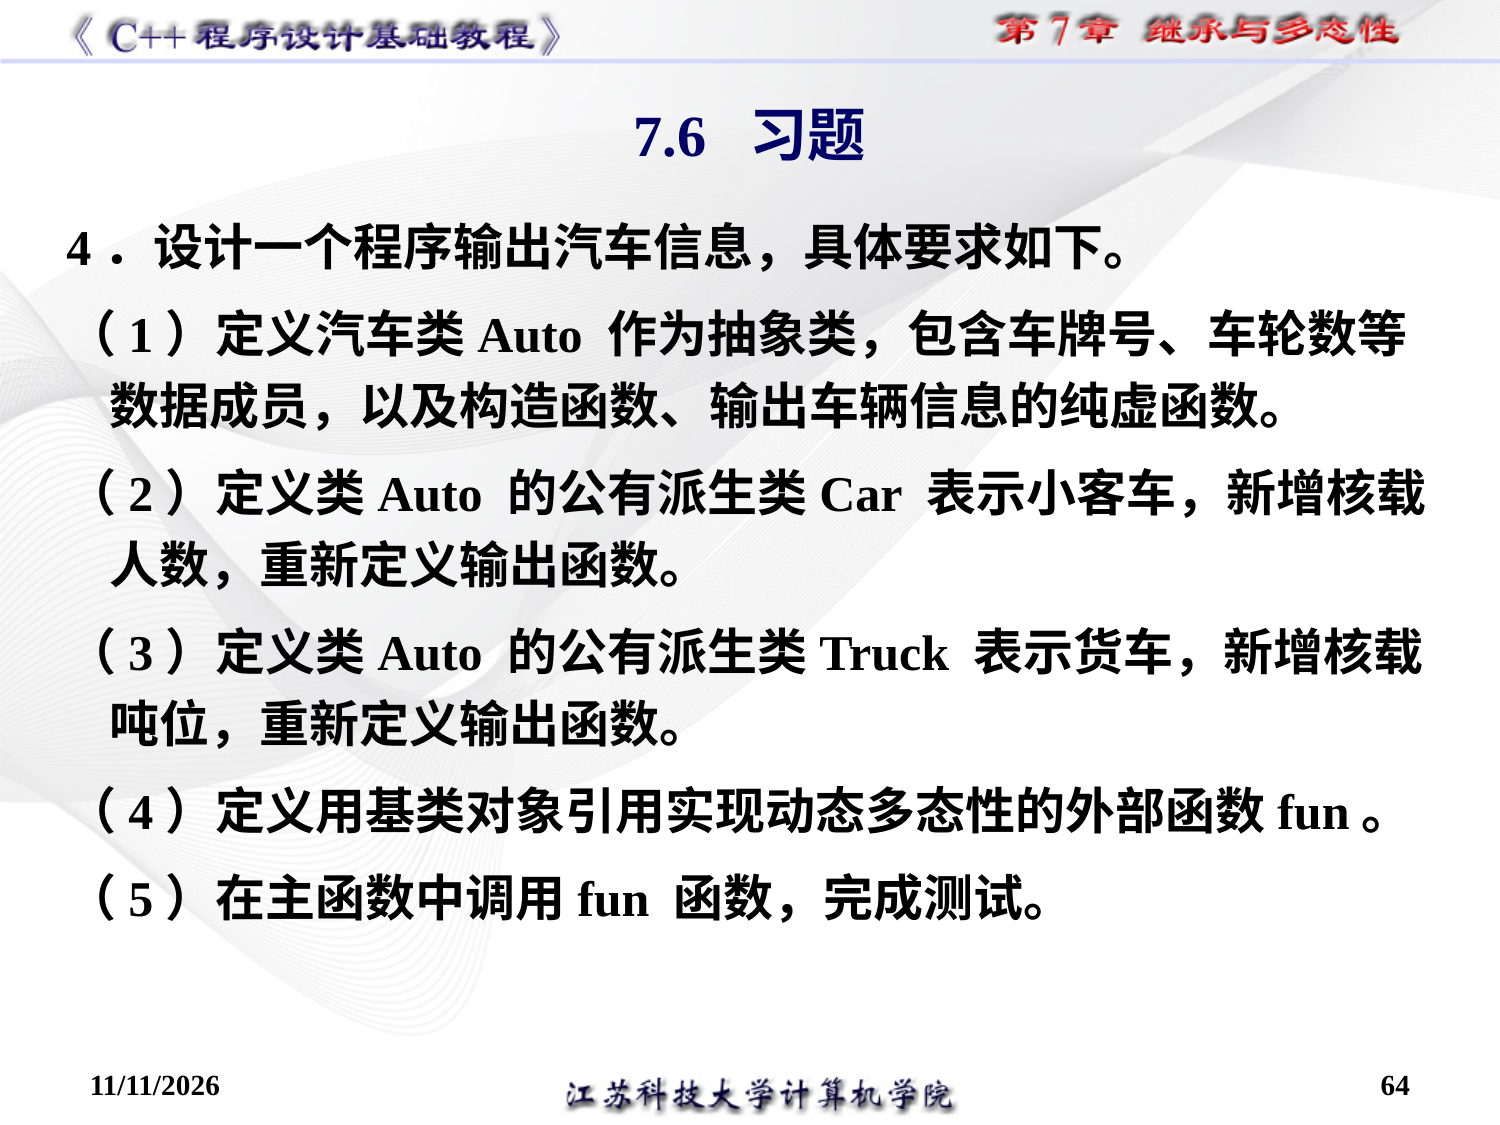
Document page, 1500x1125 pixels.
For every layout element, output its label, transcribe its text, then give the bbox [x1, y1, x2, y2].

list 4．设计一个程序输出汽车信息，具体要求如下。 （1）定义汽车类Auto 作为抽象类，包含车牌号、车轮数等数据成员，以及构造函数、输出车辆信息的纯虚函数。 （2）定义类Auto 的公有派生类Car 表示小客车，新增核载人数，重新定义输出函数。 （3）定义类Auto 的公有派生类Truck 表示货车，新增核载吨位，重新定义输出函数。 （4）定义用基类对象引用实现动态多态性的外部函数fun。 （5）在主函数中调用fun 函数，完成测试。 [51, 196, 1448, 1036]
title 7.6 习题 [74, 80, 1426, 185]
picture [0, 0, 1500, 1125]
